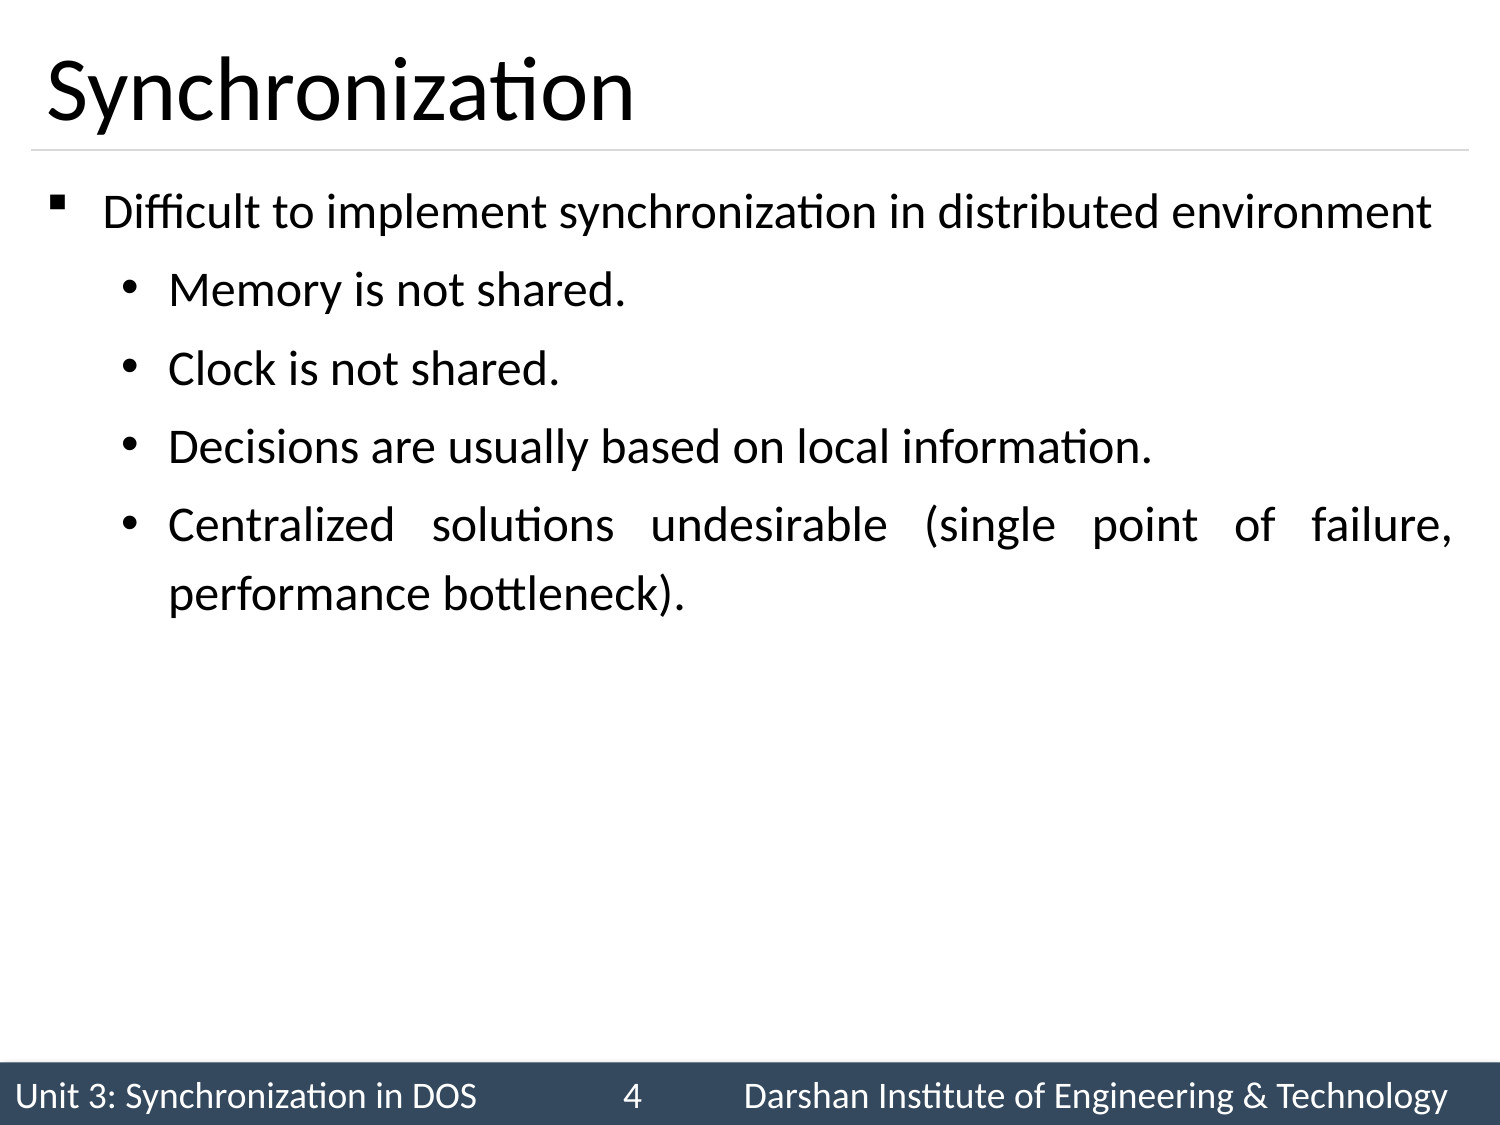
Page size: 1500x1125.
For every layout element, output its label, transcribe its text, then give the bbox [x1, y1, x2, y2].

title Synchronization [31, 17, 1469, 150]
list Difficult to implement synchronization in distributed environment Memory is not shared. Clock is not shared. Decisions are usually based on local information. Centralized solutions undesirable (single point of failure, performance bottleneck). [31, 162, 1469, 1038]
